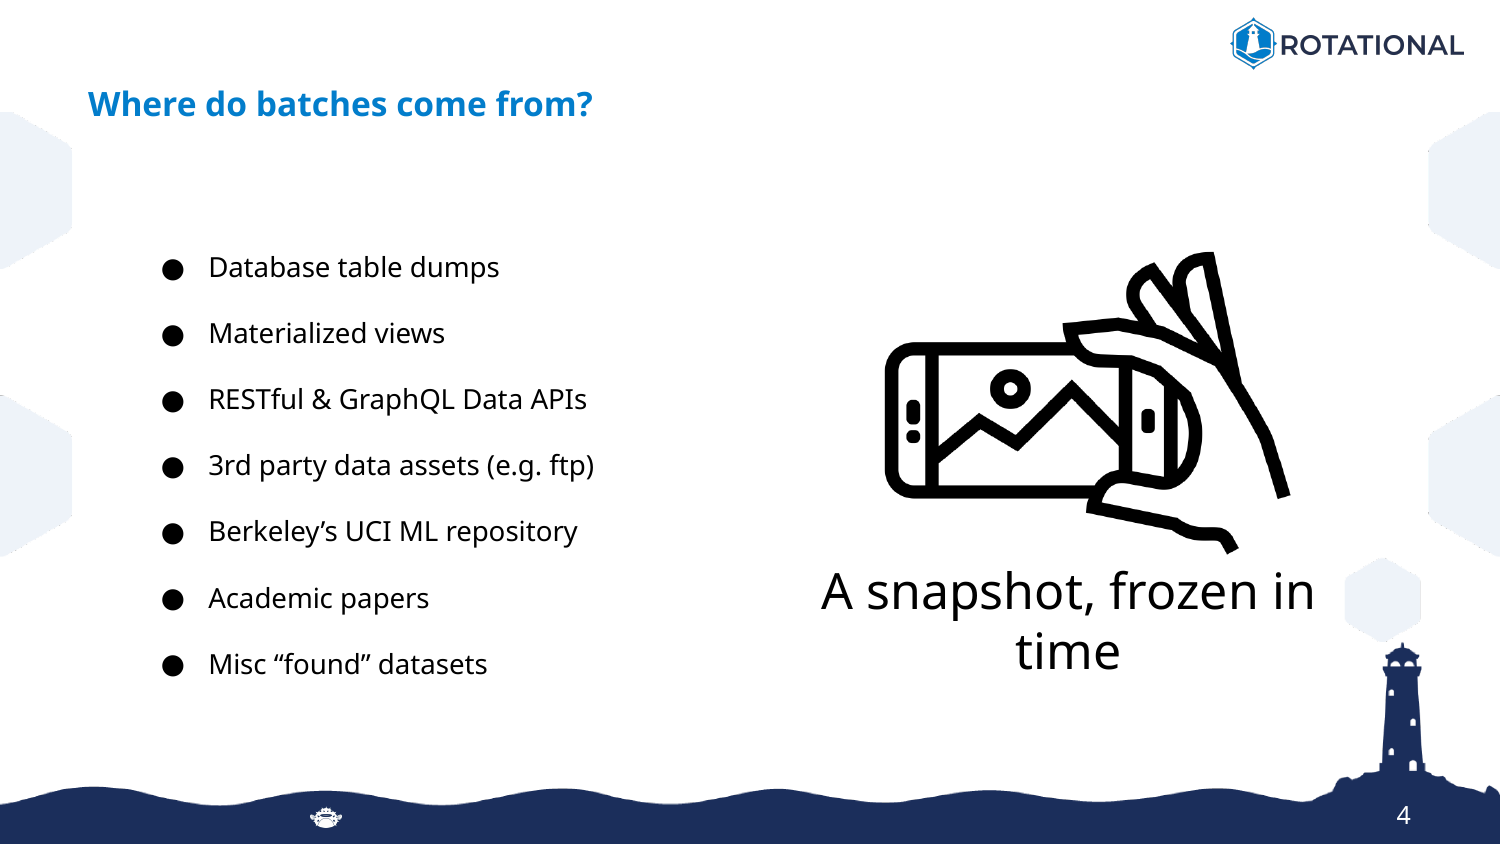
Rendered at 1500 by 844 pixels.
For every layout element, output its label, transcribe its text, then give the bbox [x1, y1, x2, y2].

picture [0, 112, 1500, 844]
title Where do batches come from? [73, 67, 1352, 139]
slide_number ‹#› [1358, 784, 1449, 844]
picture [1230, 17, 1464, 70]
text_box A snapshot, frozen in time [796, 544, 1342, 695]
list Database table dumps Materialized views RESTful & GraphQL Data APIs 3rd party data assets (e.g. ftp) Berkeley’s UCI ML repository Academic papers Misc “found” datasets [126, 201, 750, 699]
